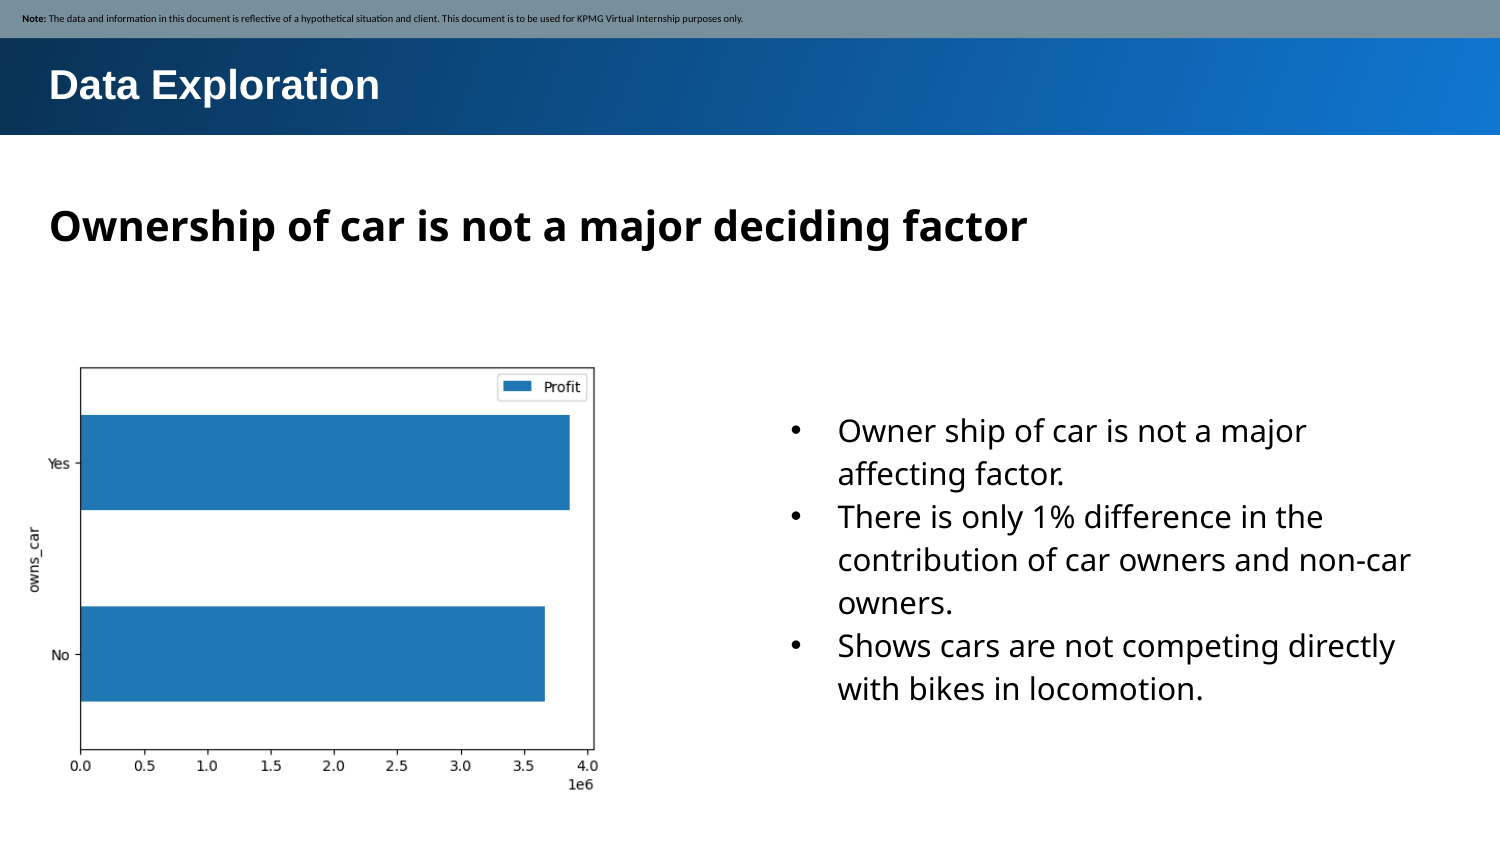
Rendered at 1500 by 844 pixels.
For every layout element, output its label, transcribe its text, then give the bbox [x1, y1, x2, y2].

text_box [0, 39, 1500, 135]
text_box Ownership of car is not a major deciding factor [33, 177, 1439, 266]
text_box Owner ship of car is not a major affecting factor. There is only 1% difference in the contribution of car owners and non-car owners. Shows cars are not competing directly with bikes in locomotion. [775, 390, 1454, 722]
text_box Data Exploration [33, 43, 1439, 124]
text_box Note: The data and information in this document is reflective of a hypothetical situation and client. This document is to be used for KPMG Virtual Internship purposes only. [0, 0, 1500, 39]
picture [17, 356, 608, 803]
